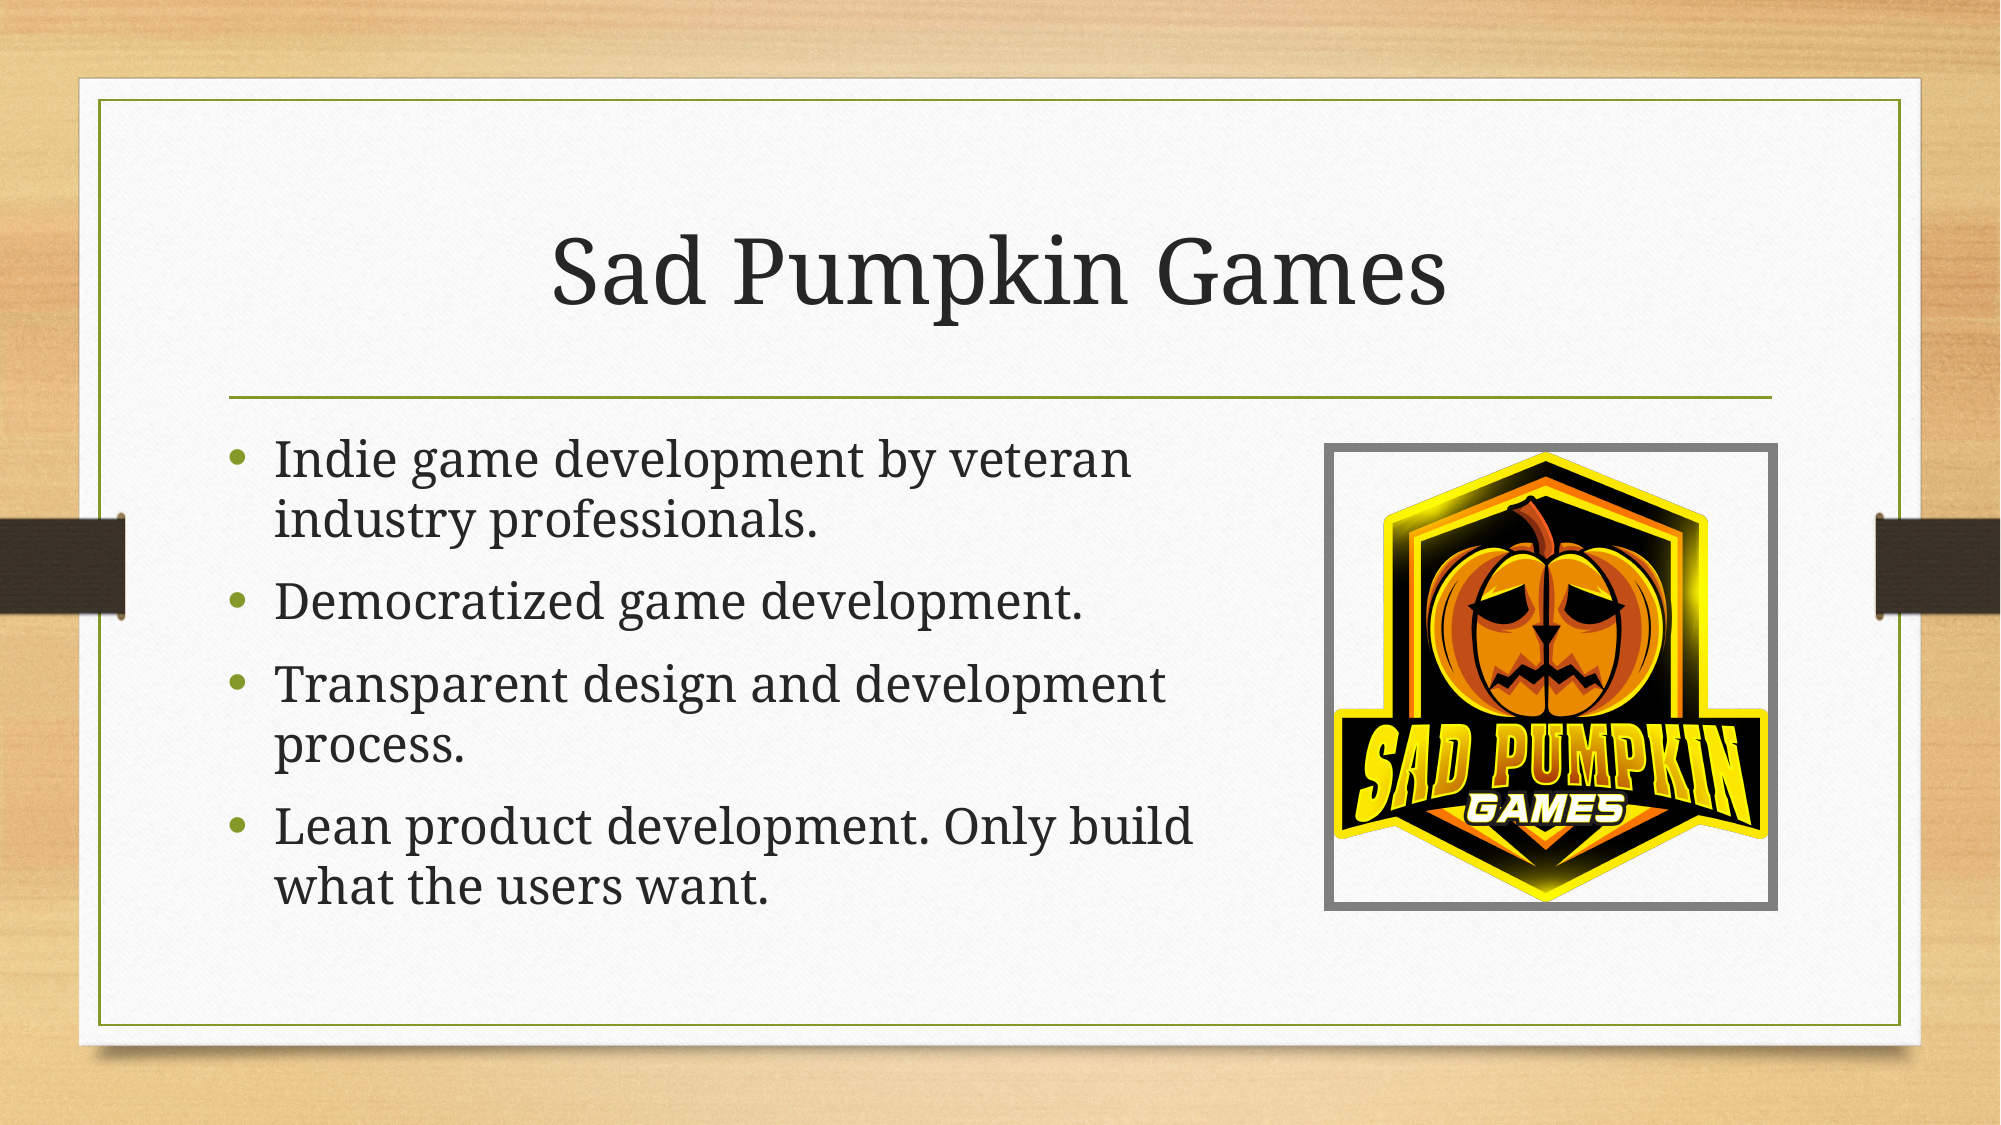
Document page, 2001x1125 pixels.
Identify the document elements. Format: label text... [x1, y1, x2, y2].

list Indie game development by veteran industry professionals. Democratized game development. Transparent design and development process. Lean product development. Only build what the users want. [212, 419, 1239, 964]
picture [0, 0, 2001, 1125]
title Sad Pumpkin Games [212, 161, 1788, 375]
